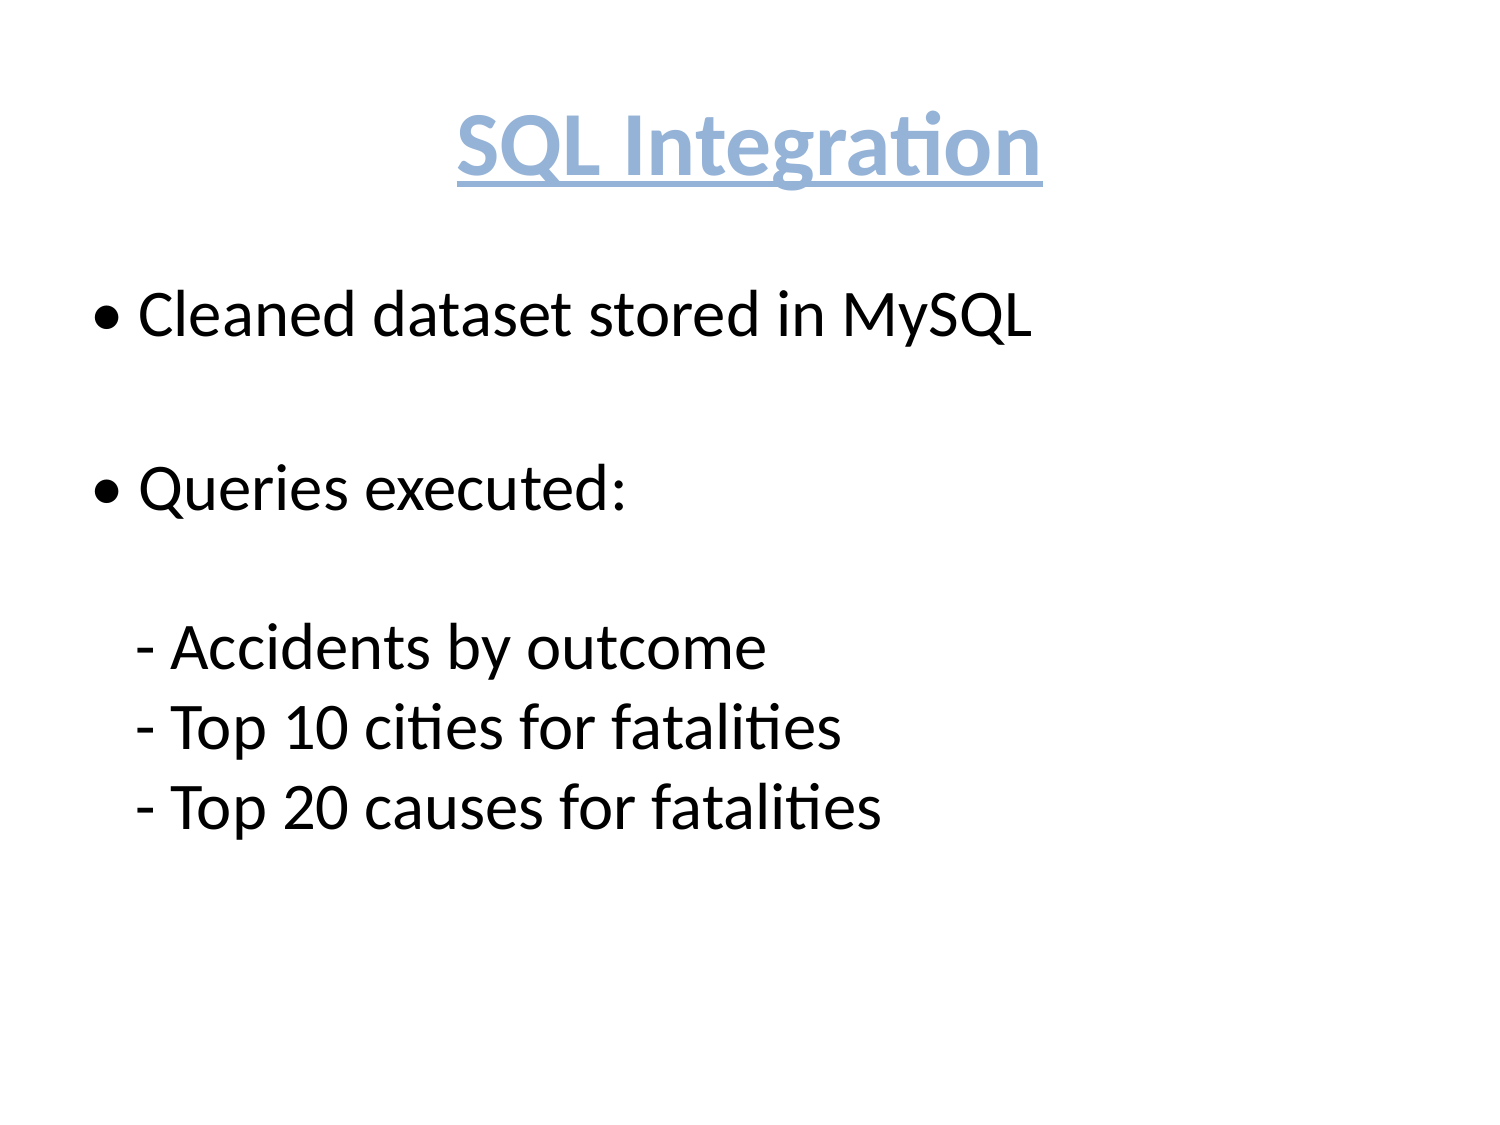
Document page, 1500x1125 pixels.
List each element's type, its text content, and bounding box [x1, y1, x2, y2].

list • Cleaned dataset stored in MySQL • Queries executed: - Accidents by outcome - Top 10 cities for fatalities - Top 20 causes for fatalities [75, 262, 1425, 1005]
title SQL Integration [75, 45, 1425, 233]
